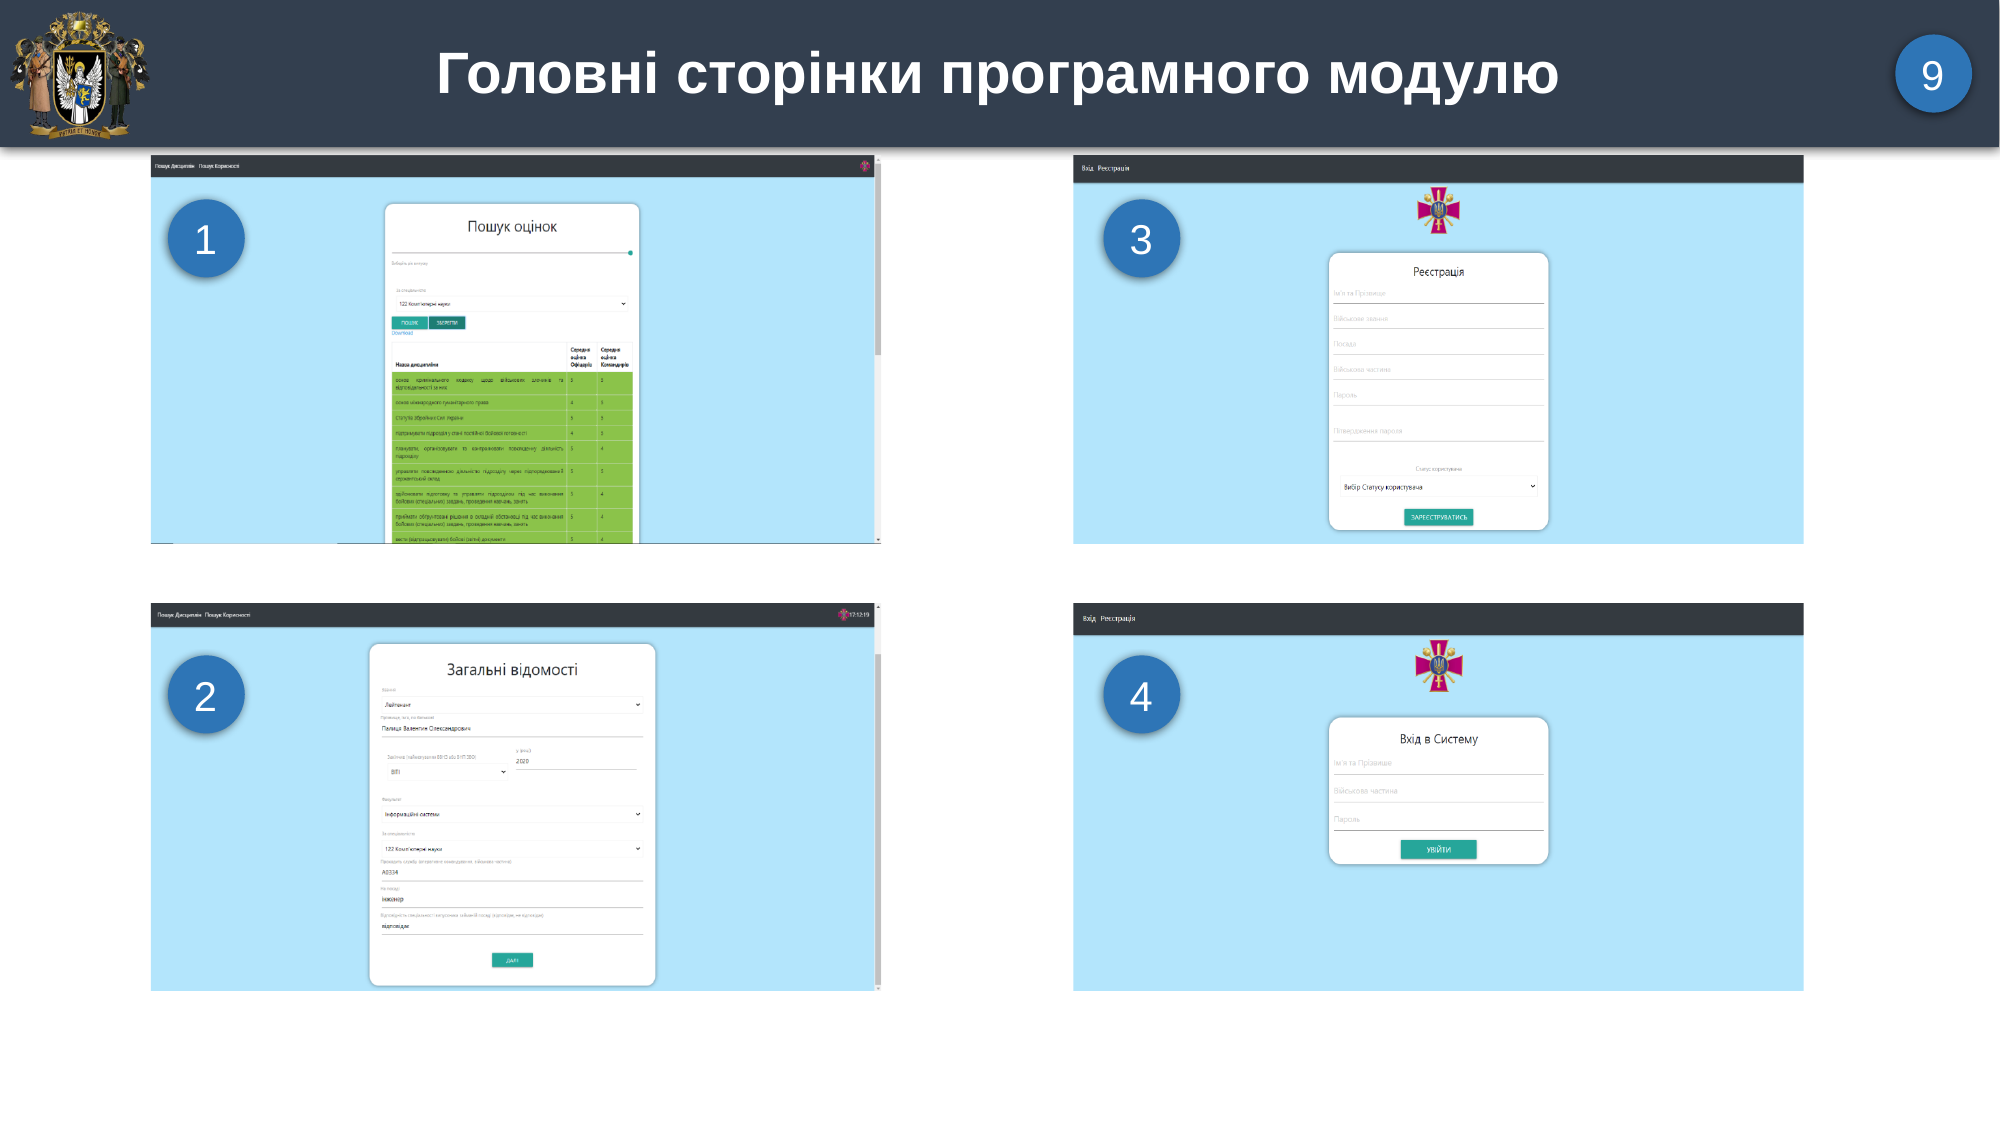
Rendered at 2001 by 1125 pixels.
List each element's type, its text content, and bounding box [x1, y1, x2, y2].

text_box Головні сторінки програмного модулю [0, 0, 1999, 148]
picture [150, 155, 882, 544]
picture [1073, 603, 1804, 991]
text_box 9 [1895, 34, 1973, 113]
picture [8, 8, 151, 141]
picture [150, 603, 882, 991]
picture [1073, 155, 1804, 544]
